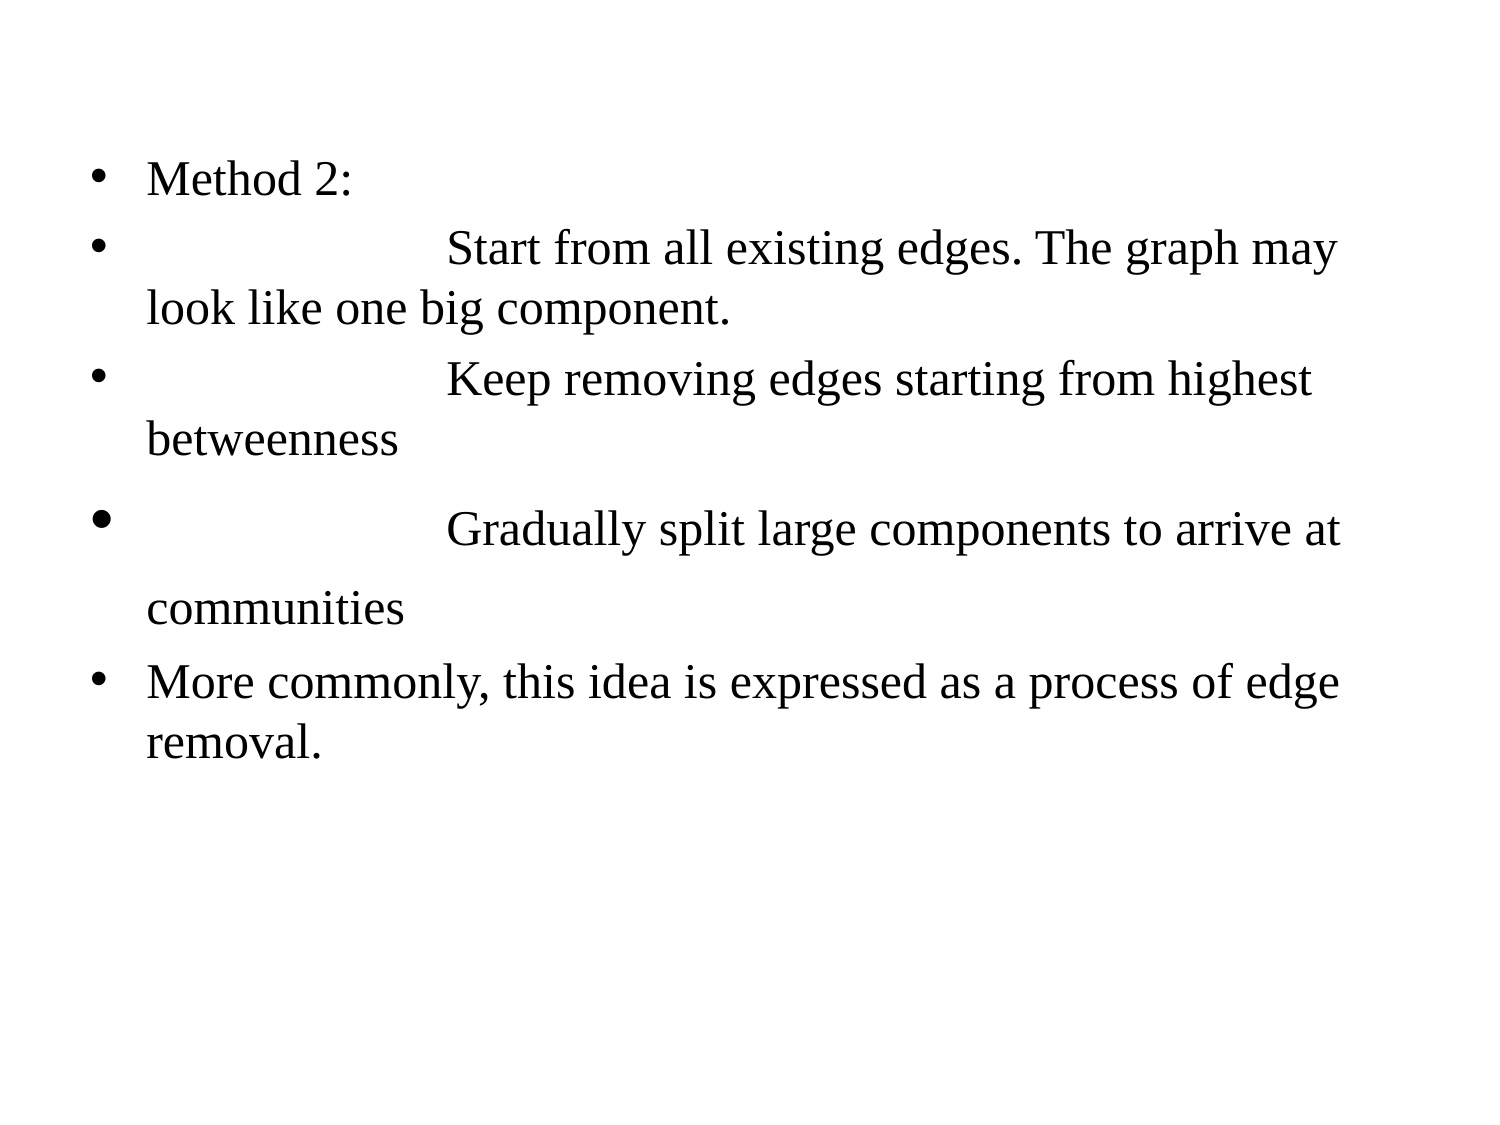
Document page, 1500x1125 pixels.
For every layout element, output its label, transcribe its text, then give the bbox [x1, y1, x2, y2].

list Method 2: Start from all existing edges. The graph may look like one big component. Keep removing edges starting from highest betweenness Gradually split large components to arrive at communities More commonly, this idea is expressed as a process of edge removal. [75, 137, 1425, 1005]
